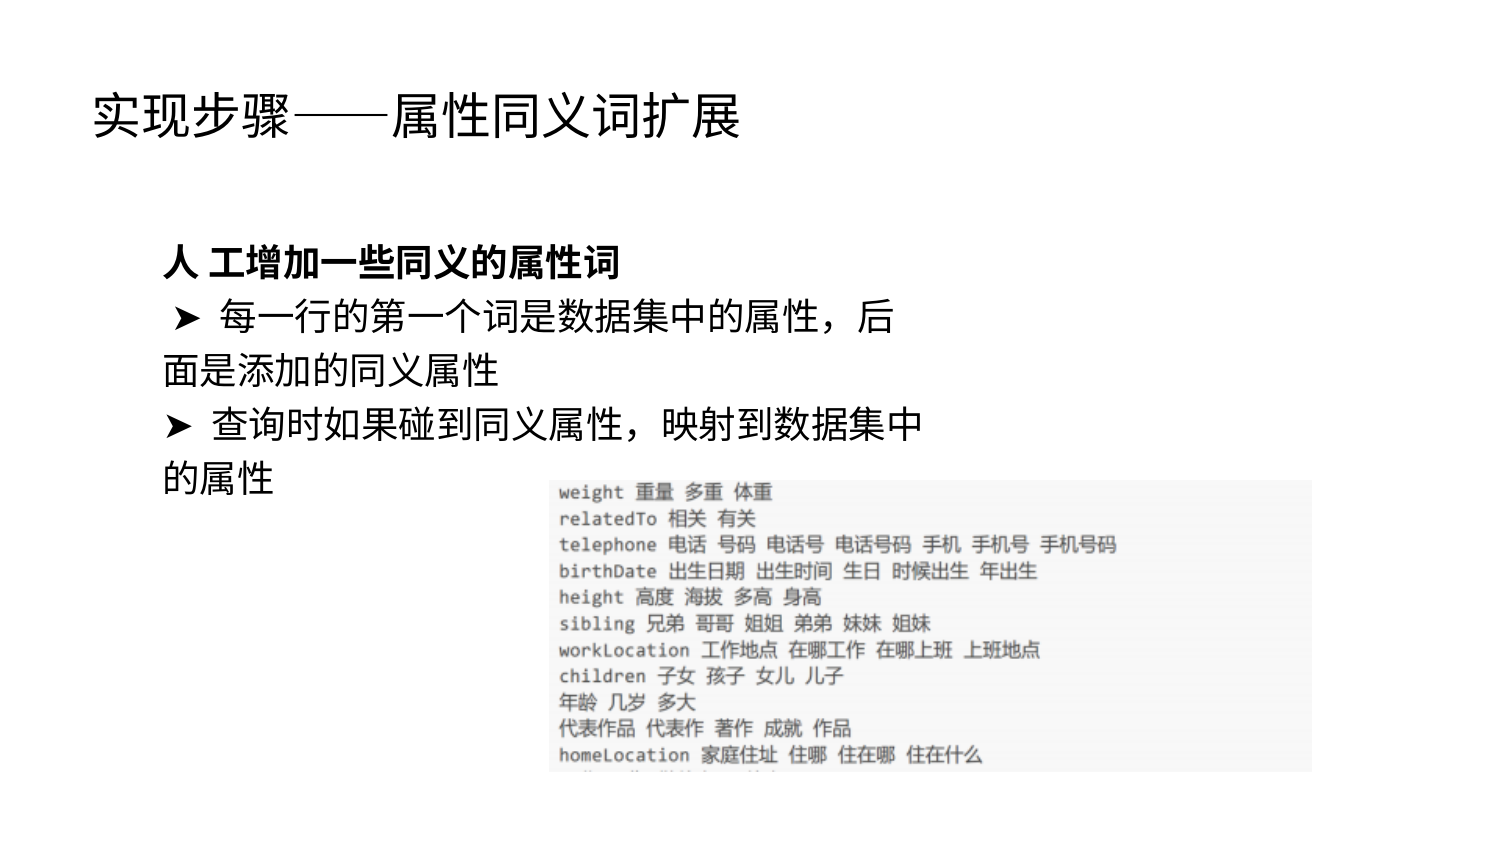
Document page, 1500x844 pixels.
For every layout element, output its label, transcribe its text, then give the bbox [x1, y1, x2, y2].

picture [548, 480, 1312, 772]
title 实现步骤——属性同义词扩展 [76, 43, 782, 185]
text_box ⼈ ⼯增加⼀些同义的属性词 ➤ 每⼀⾏的第⼀个词是数据集中的属性，后⾯是添加的同义属性 ➤ 查询时如果碰到同义属性，映射到数据集中的属性 [147, 209, 939, 508]
